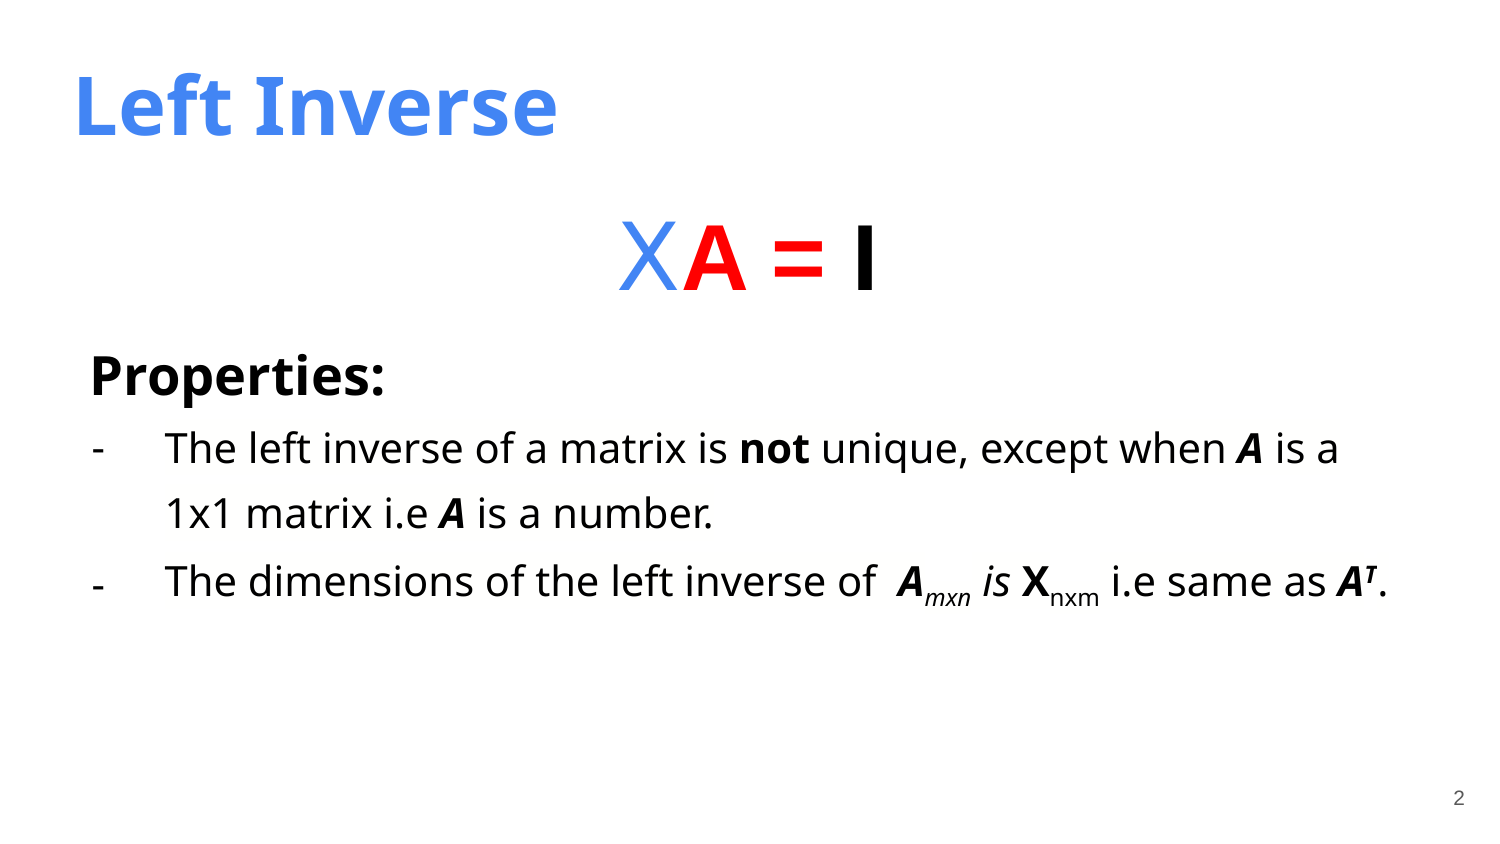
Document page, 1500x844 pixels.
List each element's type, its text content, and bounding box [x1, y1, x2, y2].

text_box 𝖷A = I [601, 182, 920, 325]
text_box Properties: The left inverse of a matrix is not unique, except when A is a 1x1 matrix i.e A is a number. The dimensions of the left inverse of Amxn is Xnxm i.e same as AT. [74, 325, 1407, 692]
slide_number ‹#› [1389, 764, 1480, 830]
text_box Left Inverse [57, 39, 621, 167]
